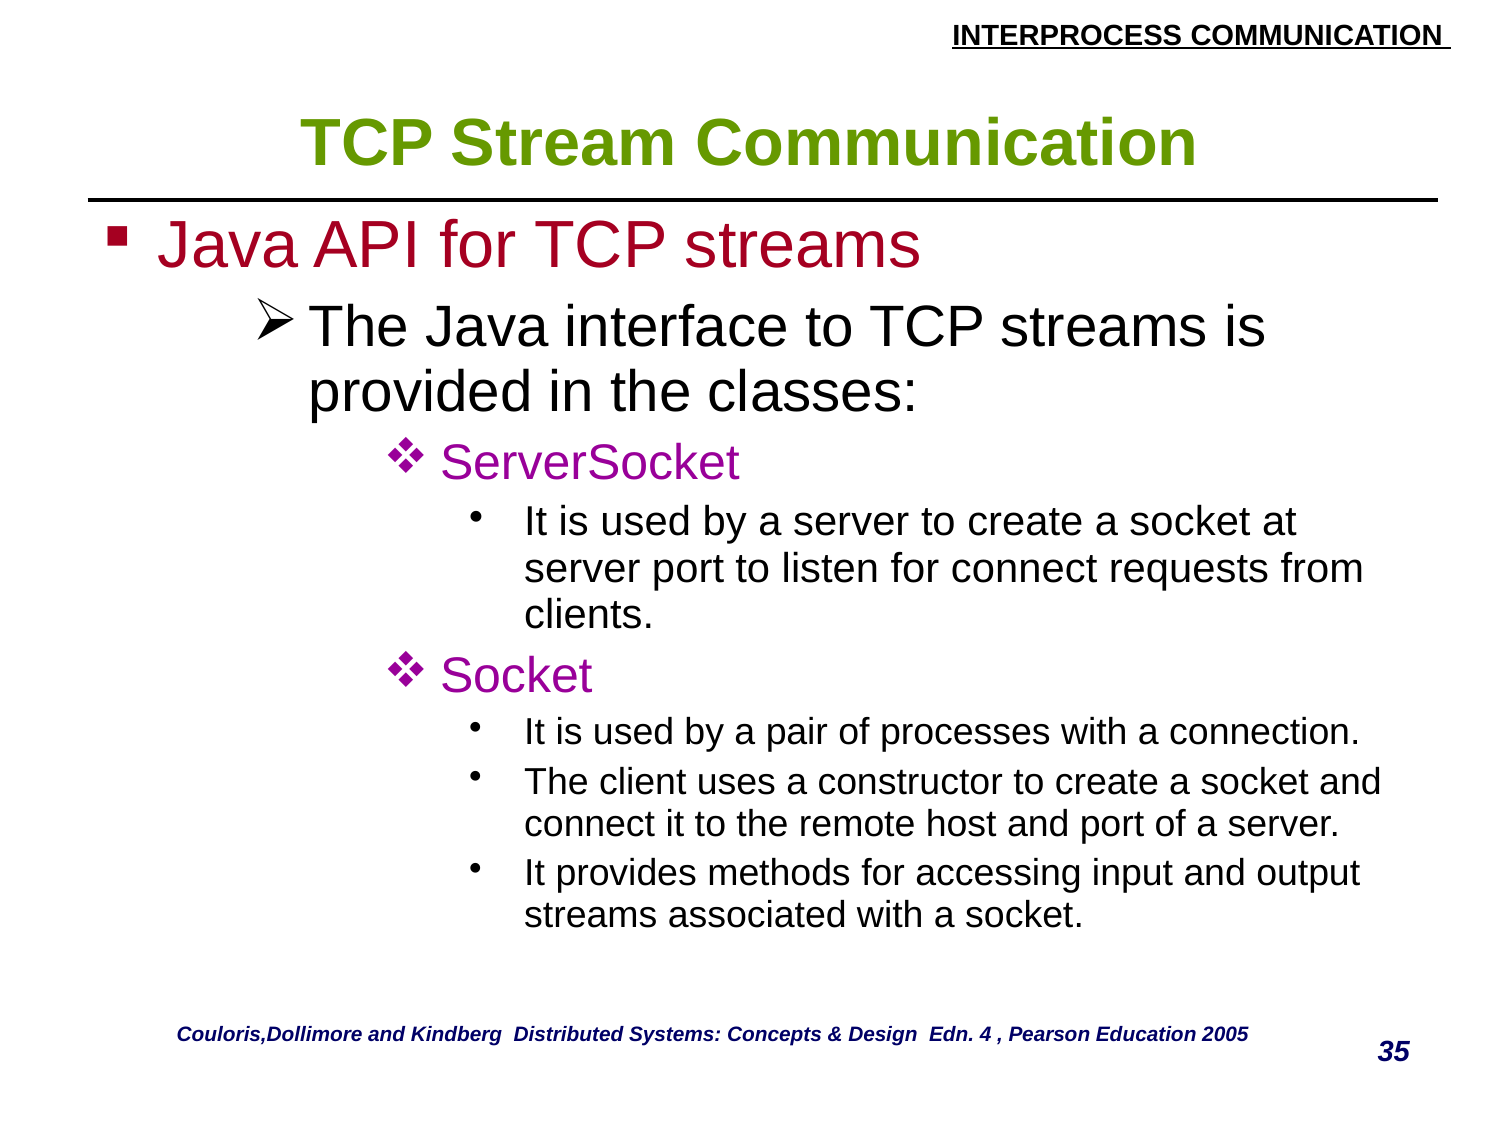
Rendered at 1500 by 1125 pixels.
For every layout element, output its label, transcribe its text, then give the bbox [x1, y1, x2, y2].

slide_number 35 [1074, 1024, 1426, 1103]
table_header Java API for TCP streams The Java interface to TCP streams is provided in the classes: ServerSocket It is used by a server to create a socket at server port to listen for connect requests from clients. Socket It is used by a pair of processes with a connection. The client uses a constructor to create a socket and connect it to the remote host and port of a server. It provides methods for accessing input and output streams associated with a socket. [88, 202, 1438, 993]
title TCP Stream Communication [74, 37, 1426, 241]
text_box Couloris,Dollimore and Kindberg Distributed Systems: Concepts & Design Edn. 4 , Pearson Education 2005 [74, 1012, 1350, 1090]
